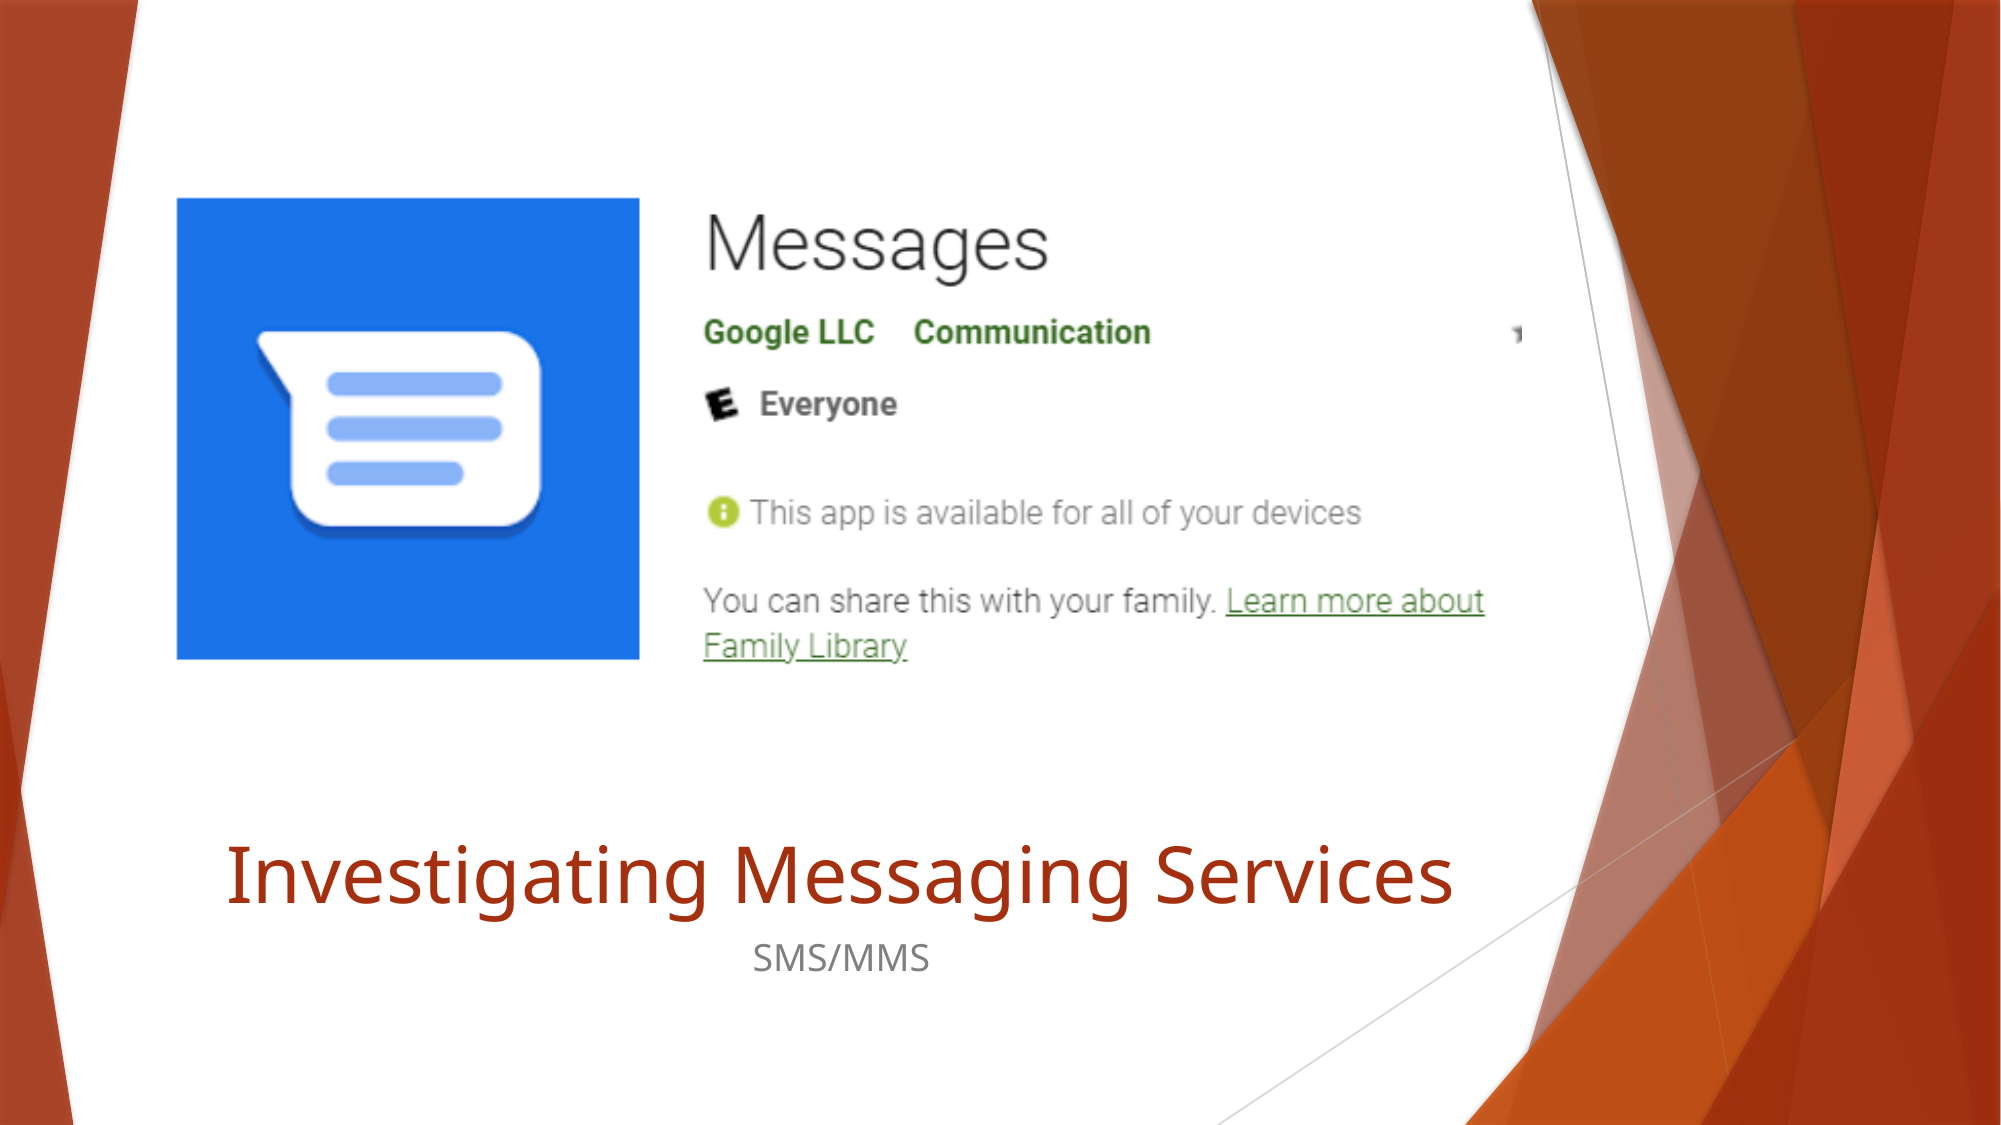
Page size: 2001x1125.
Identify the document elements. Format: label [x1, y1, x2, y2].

picture [161, 173, 1522, 695]
text_box [0, 0, 2000, 1125]
